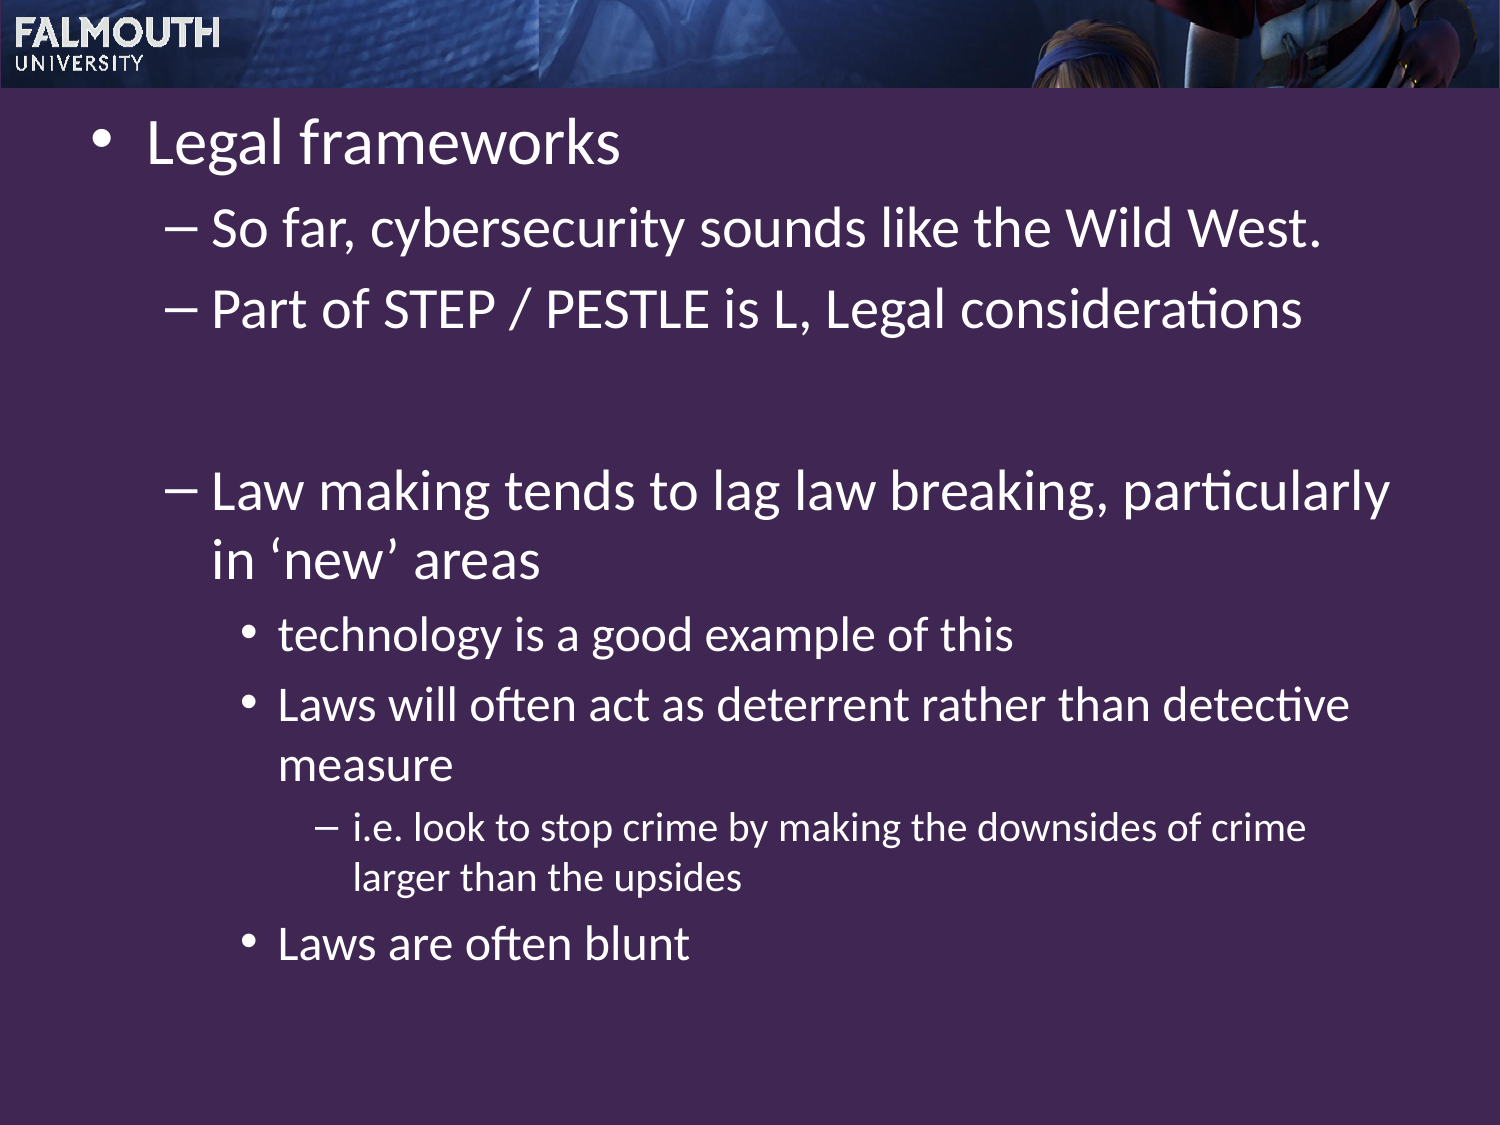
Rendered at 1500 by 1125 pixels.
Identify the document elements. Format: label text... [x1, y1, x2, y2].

picture [0, 0, 1500, 90]
list Legal frameworks So far, cybersecurity sounds like the Wild West. Part of STEP / PESTLE is L, Legal considerations Law making tends to lag law breaking, particularly in ‘new’ areas technology is a good example of this Laws will often act as deterrent rather than detective measure i.e. look to stop crime by making the downsides of crime larger than the upsides Laws are often blunt [75, 90, 1425, 1106]
